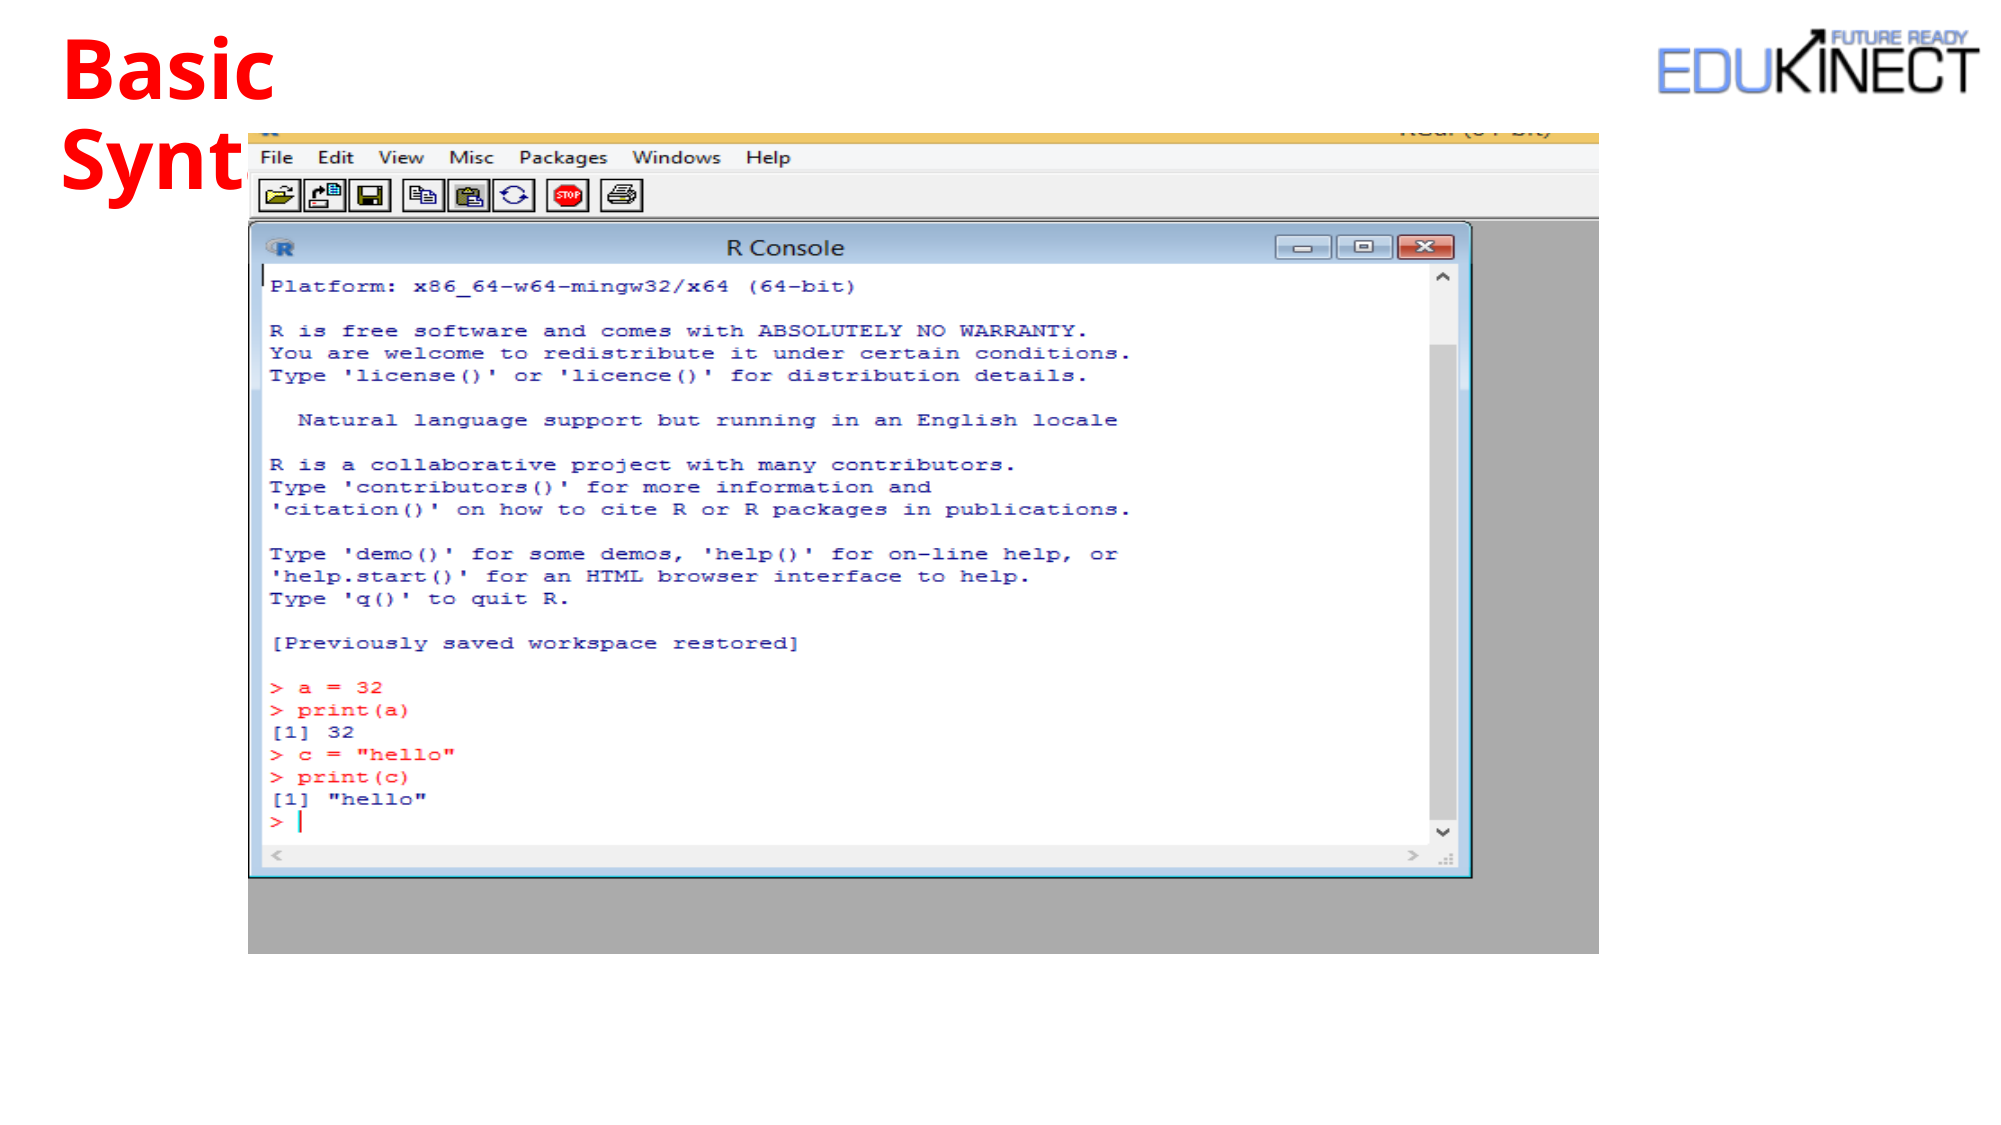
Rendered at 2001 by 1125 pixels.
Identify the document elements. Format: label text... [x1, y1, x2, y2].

picture [248, 133, 1599, 954]
text_box Basic Syntax [46, 20, 587, 134]
picture [1657, 19, 2000, 106]
